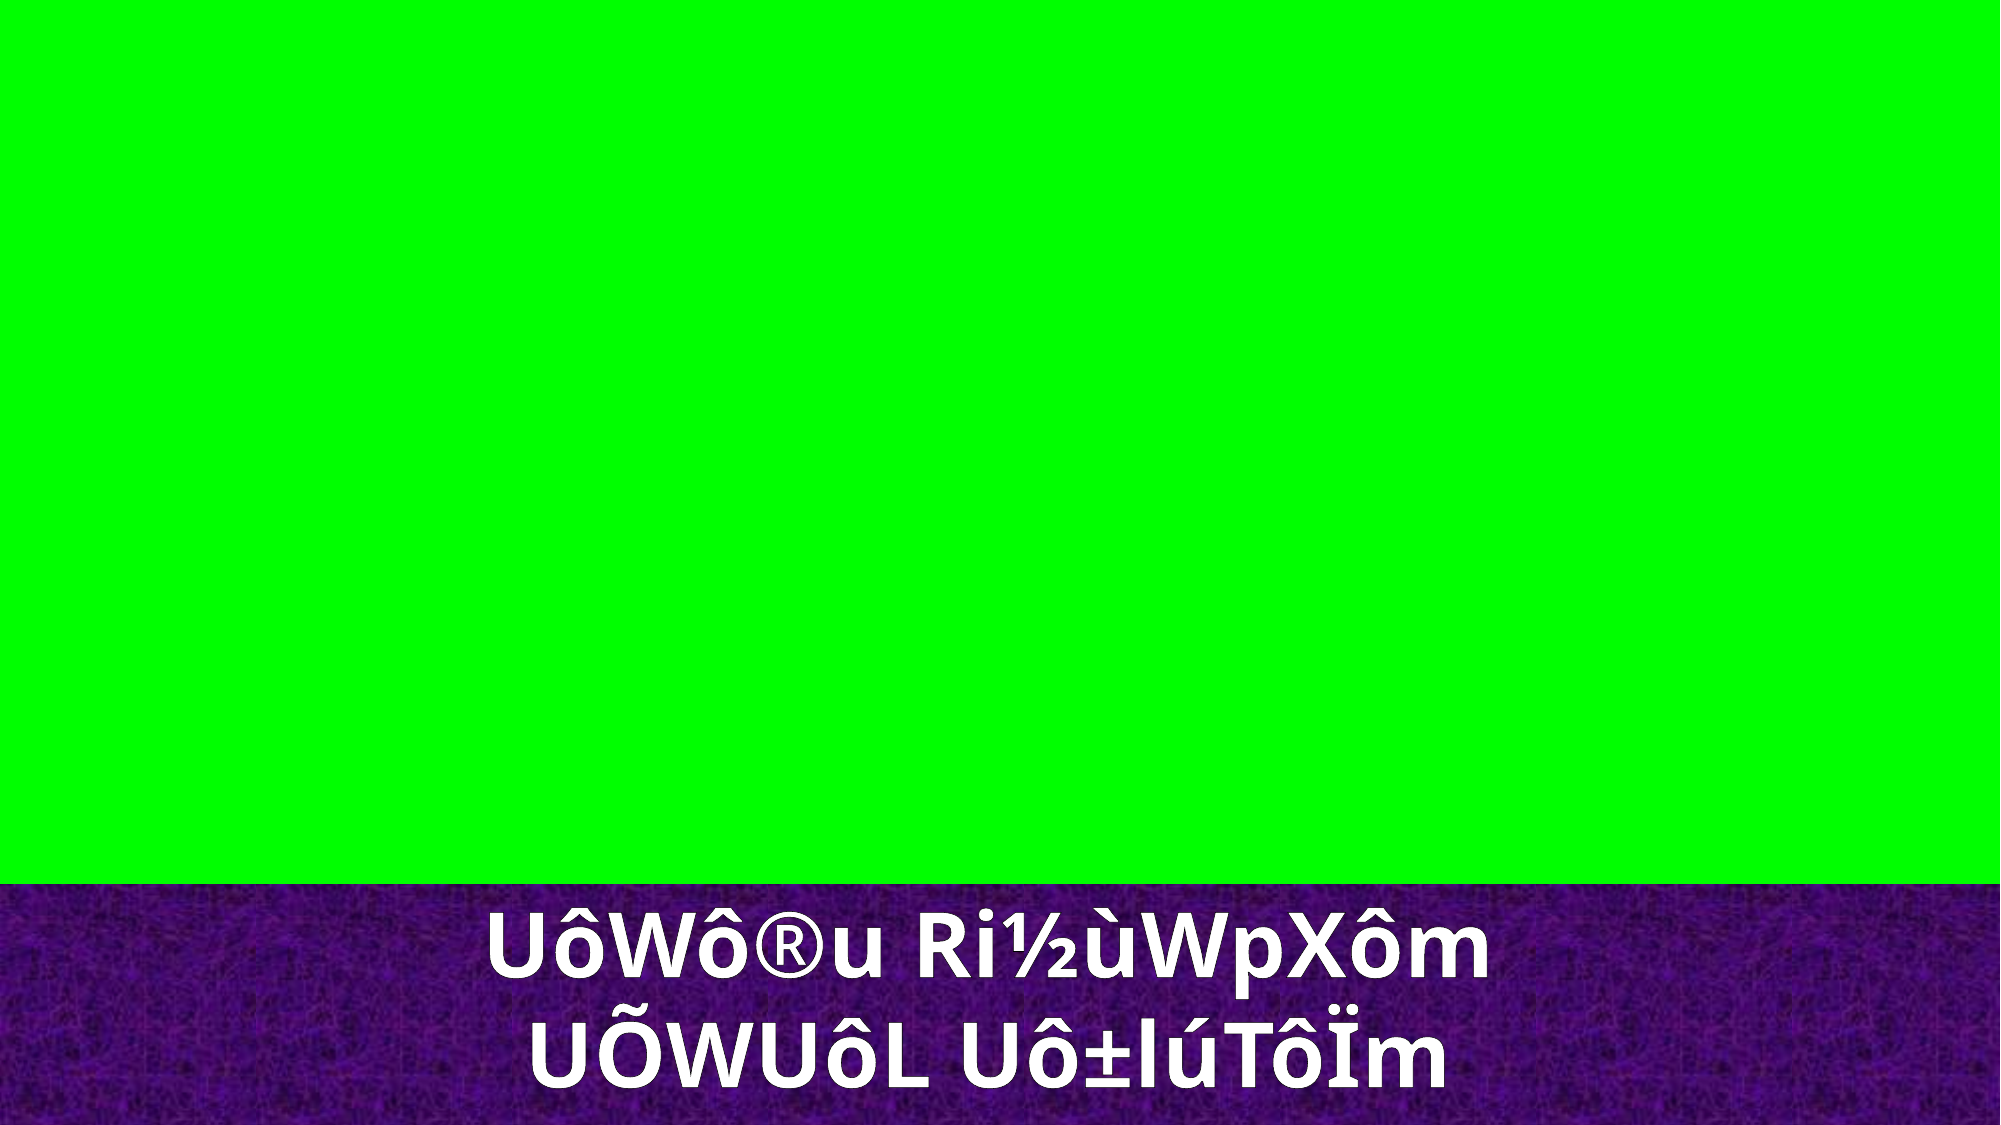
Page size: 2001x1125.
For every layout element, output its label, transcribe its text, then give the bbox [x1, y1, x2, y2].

text_box [0, 884, 2000, 1125]
text_box UôWô®u Ri½ùWpXôm UÕWUôL Uô±lúTôÏm [28, 878, 1972, 1114]
